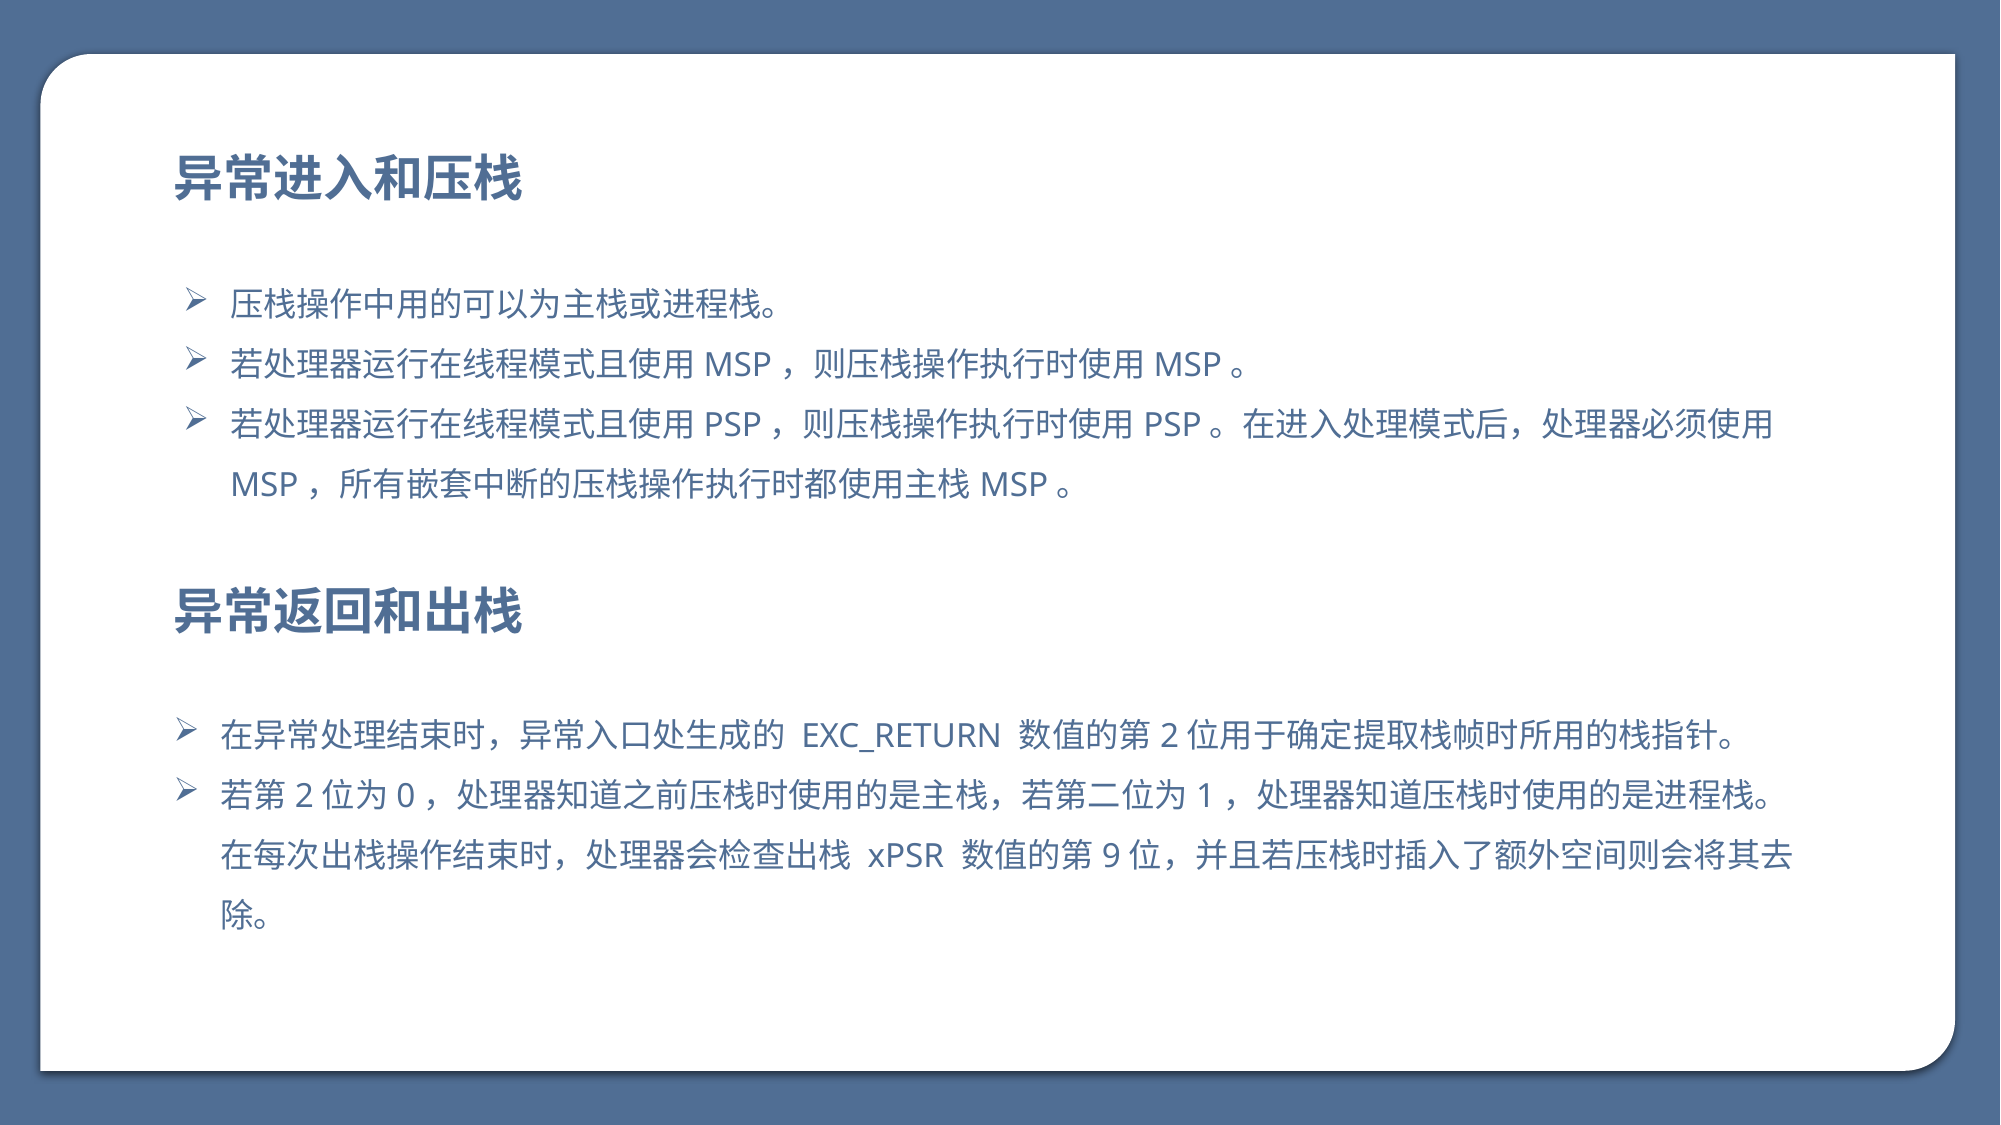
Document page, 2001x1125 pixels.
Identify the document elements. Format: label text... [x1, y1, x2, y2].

text_box [40, 54, 1956, 1071]
text_box 在异常处理结束时，异常入口处生成的 EXC_RETURN 数值的第2位用于确定提取栈帧时所用的栈指针。 若第2位为0，处理器知道之前压栈时使用的是主栈，若第二位为1，处理器知道压栈时使用的是进程栈。 在每次出栈操作结束时，处理器会检查出栈 xPSR 数值的第9位，并且若压栈时插入了额外空间则会将其去除。 [158, 686, 1818, 942]
text_box 异常进入和压栈 [158, 138, 1008, 214]
text_box 异常返回和出栈 [158, 572, 1008, 647]
text_box 压栈操作中用的可以为主栈或进程栈。 若处理器运行在线程模式且使用MSP，则压栈操作执行时使用MSP。 若处理器运行在线程模式且使用PSP，则压栈操作执行时使用PSP。在进入处理模式后，处理器必须使用MSP，所有嵌套中断的压栈操作执行时都使用主栈MSP。 [168, 255, 1828, 511]
